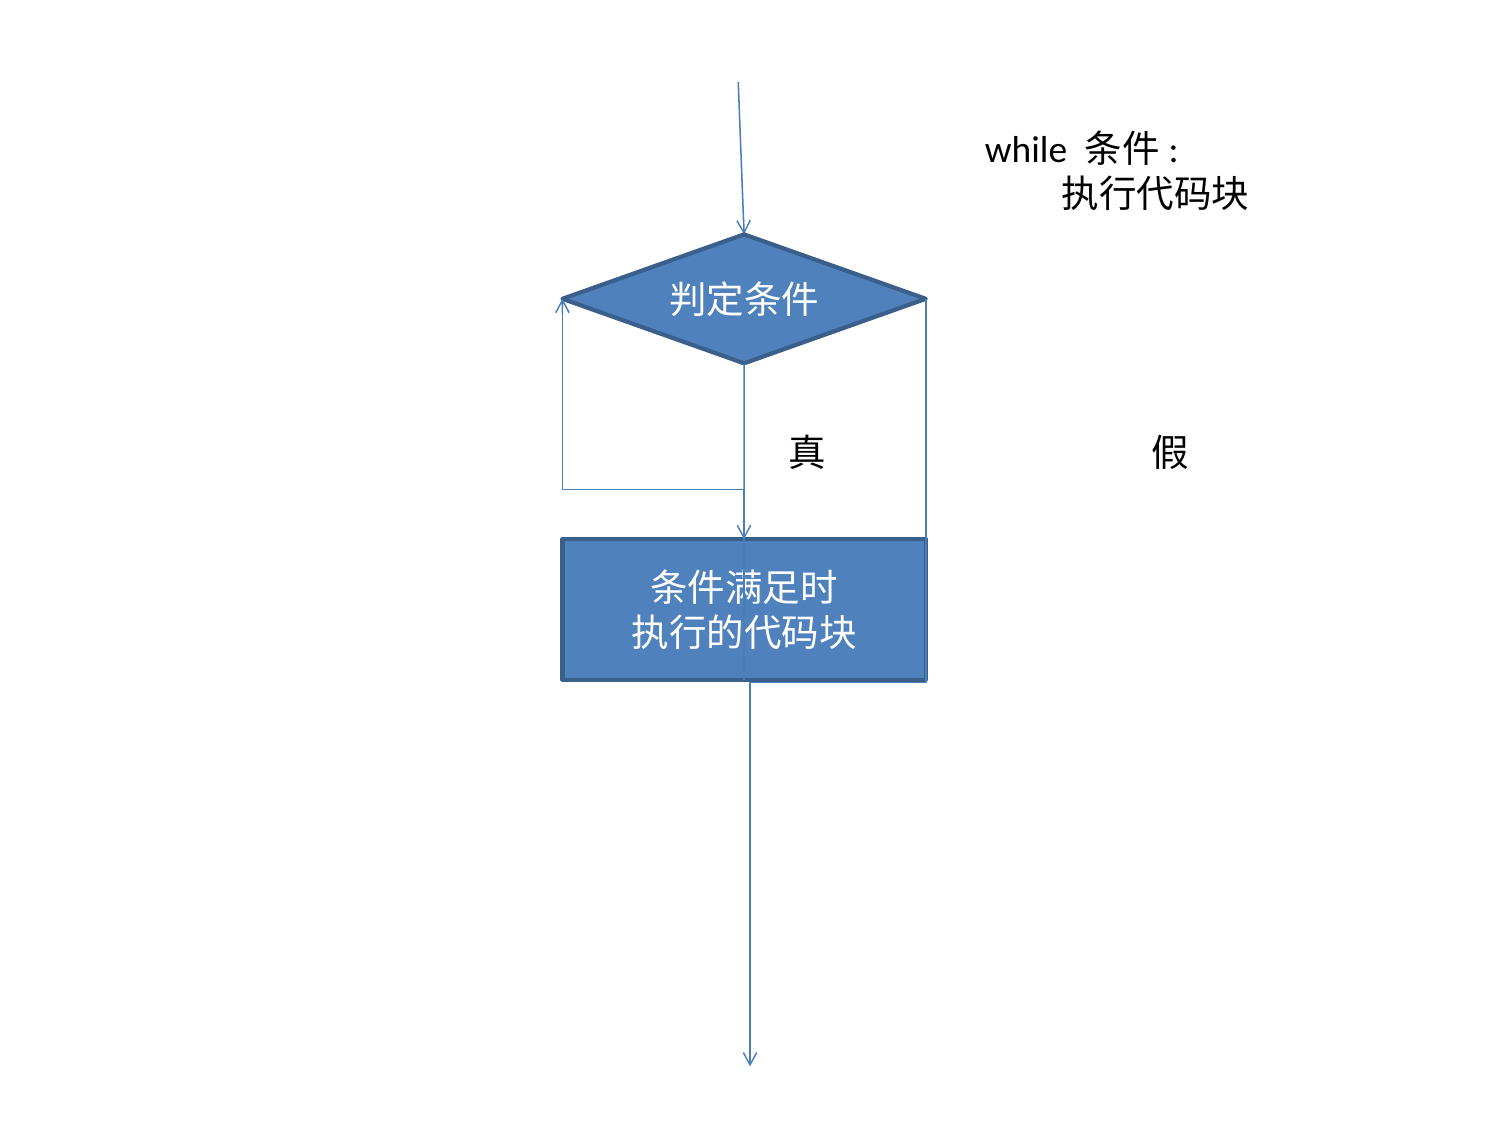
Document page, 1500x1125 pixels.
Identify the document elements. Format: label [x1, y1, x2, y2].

text_box [562, 81, 1262, 1067]
